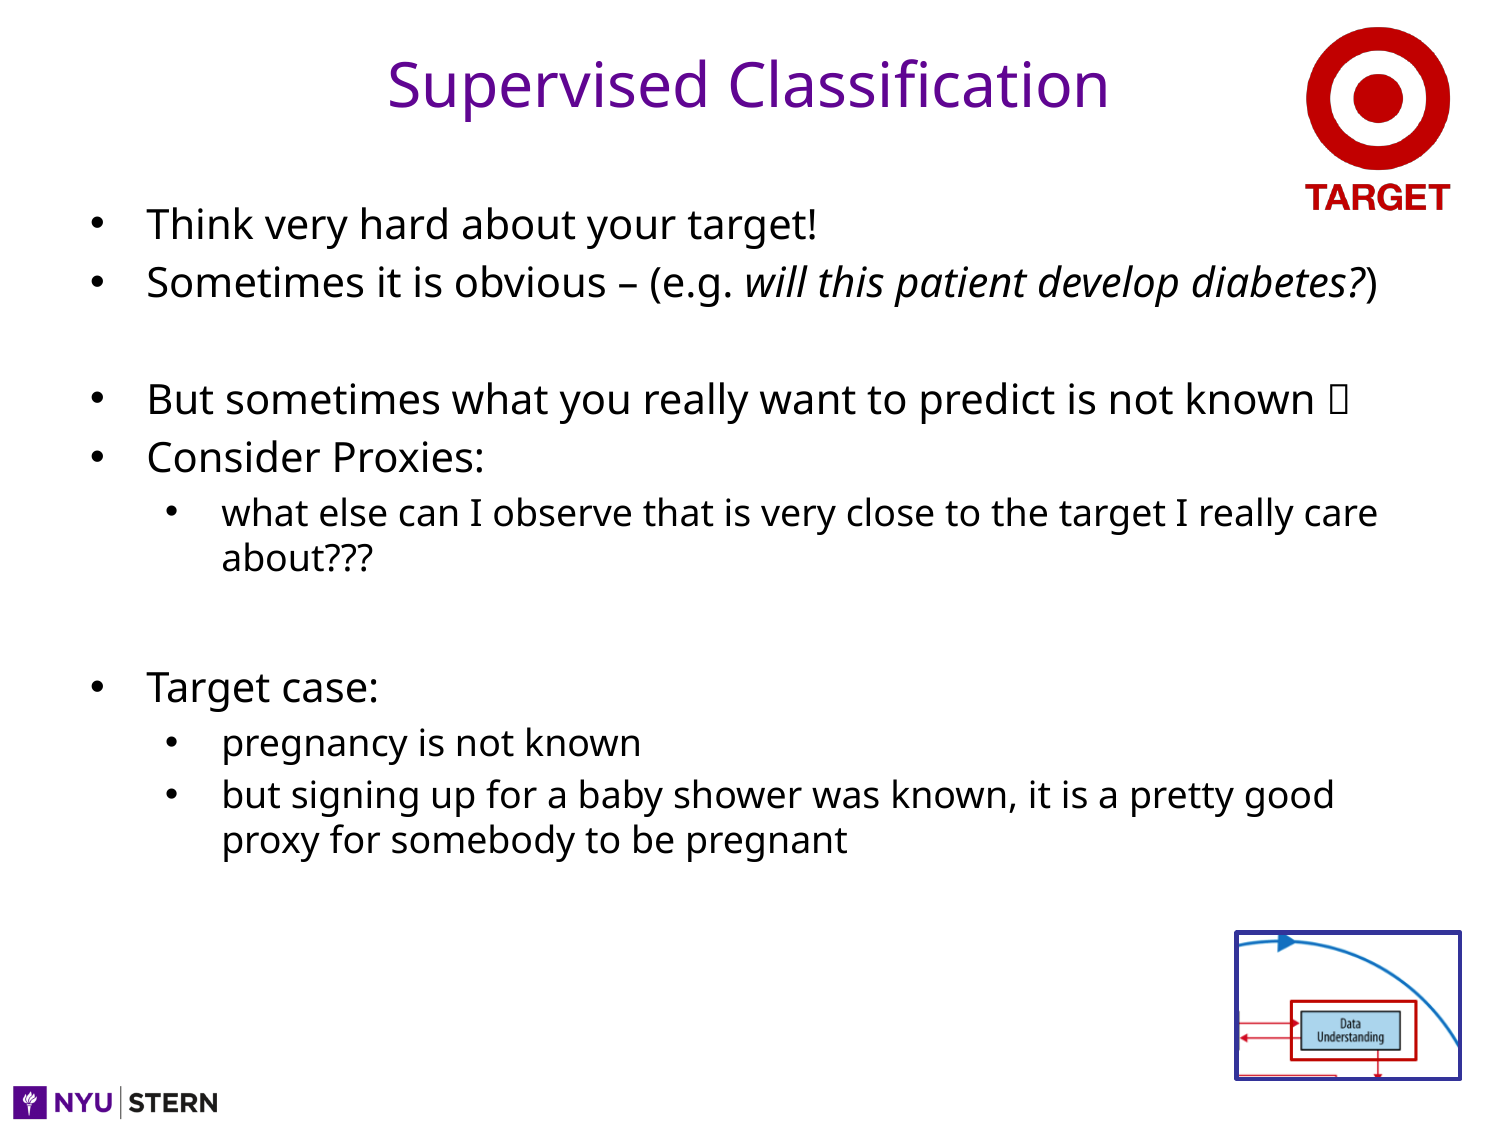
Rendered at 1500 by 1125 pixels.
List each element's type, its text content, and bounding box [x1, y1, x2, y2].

picture [0, 1038, 230, 1125]
picture [1297, 12, 1458, 226]
title Supervised Classification [75, 22, 1292, 142]
picture [1238, 934, 1458, 1077]
list Think very hard about your target! Sometimes it is obvious – (e.g. will this patient develop diabetes?) But sometimes what you really want to predict is not known  Consider Proxies: what else can I observe that is very close to the target I really care about??? Target case: pregnancy is not known but signing up for a baby shower was known, it is a pretty good proxy for somebody to be pregnant [75, 190, 1425, 980]
